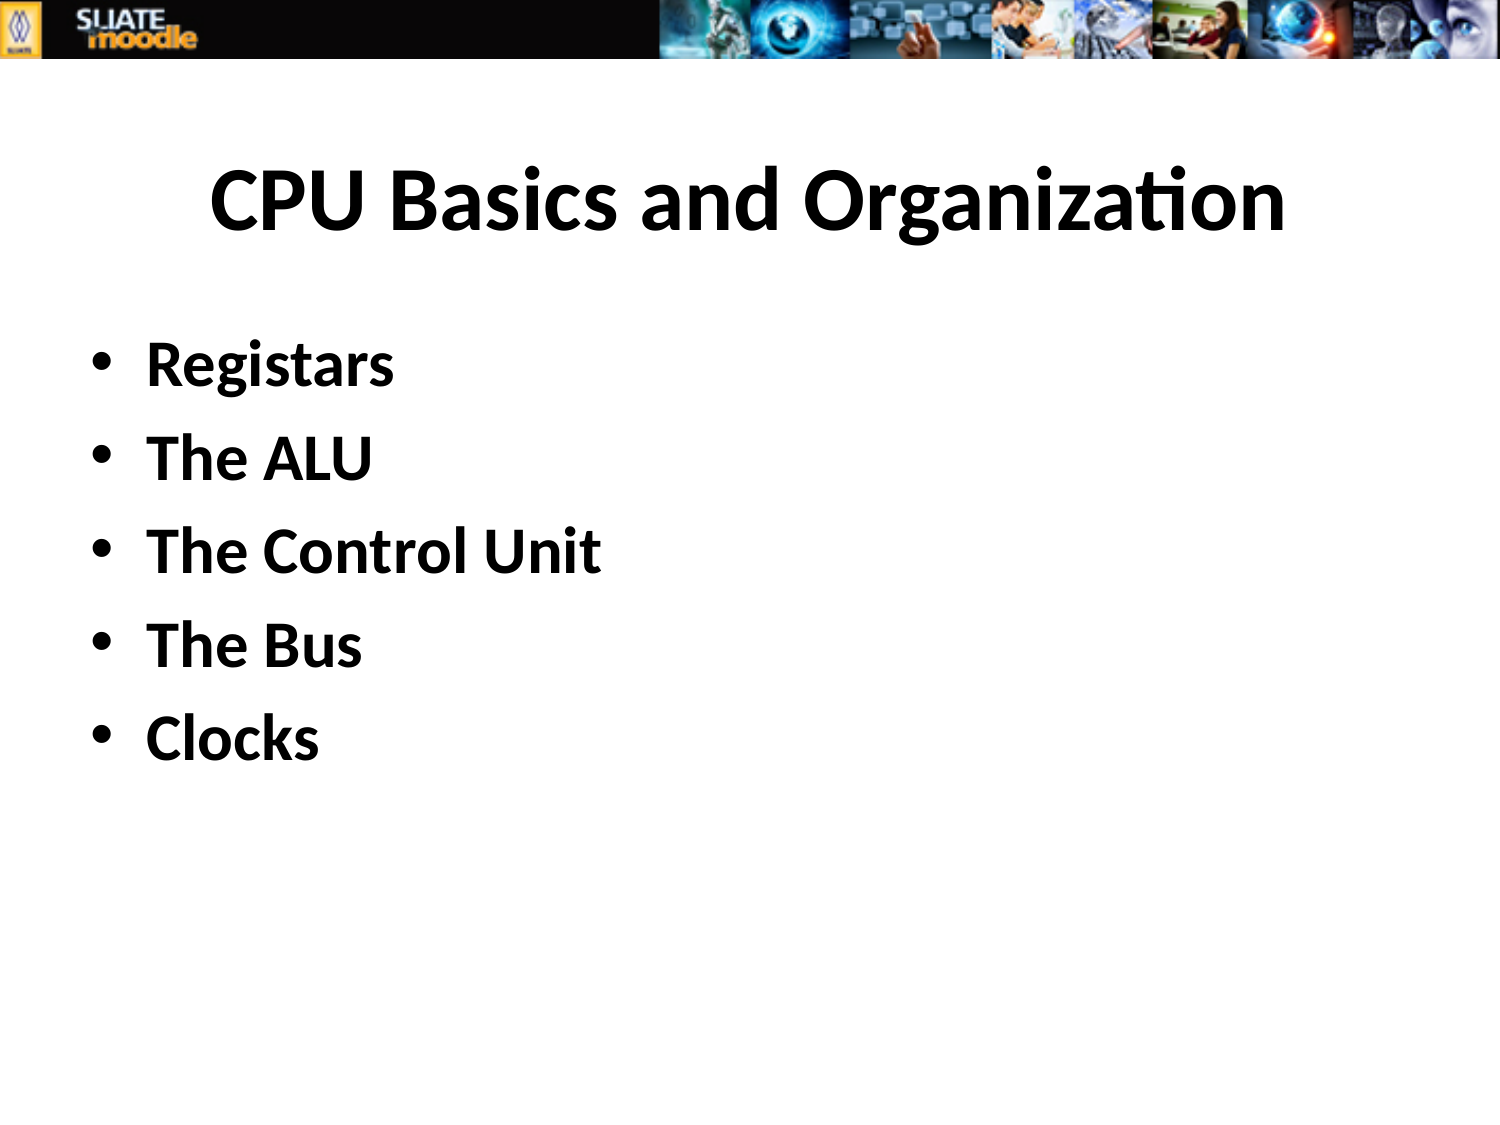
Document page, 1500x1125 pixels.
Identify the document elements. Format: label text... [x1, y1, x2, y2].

picture [0, 0, 1500, 59]
title CPU Basics and Organization [75, 99, 1425, 288]
list Registars The ALU The Control Unit The Bus Clocks [75, 312, 1425, 1005]
